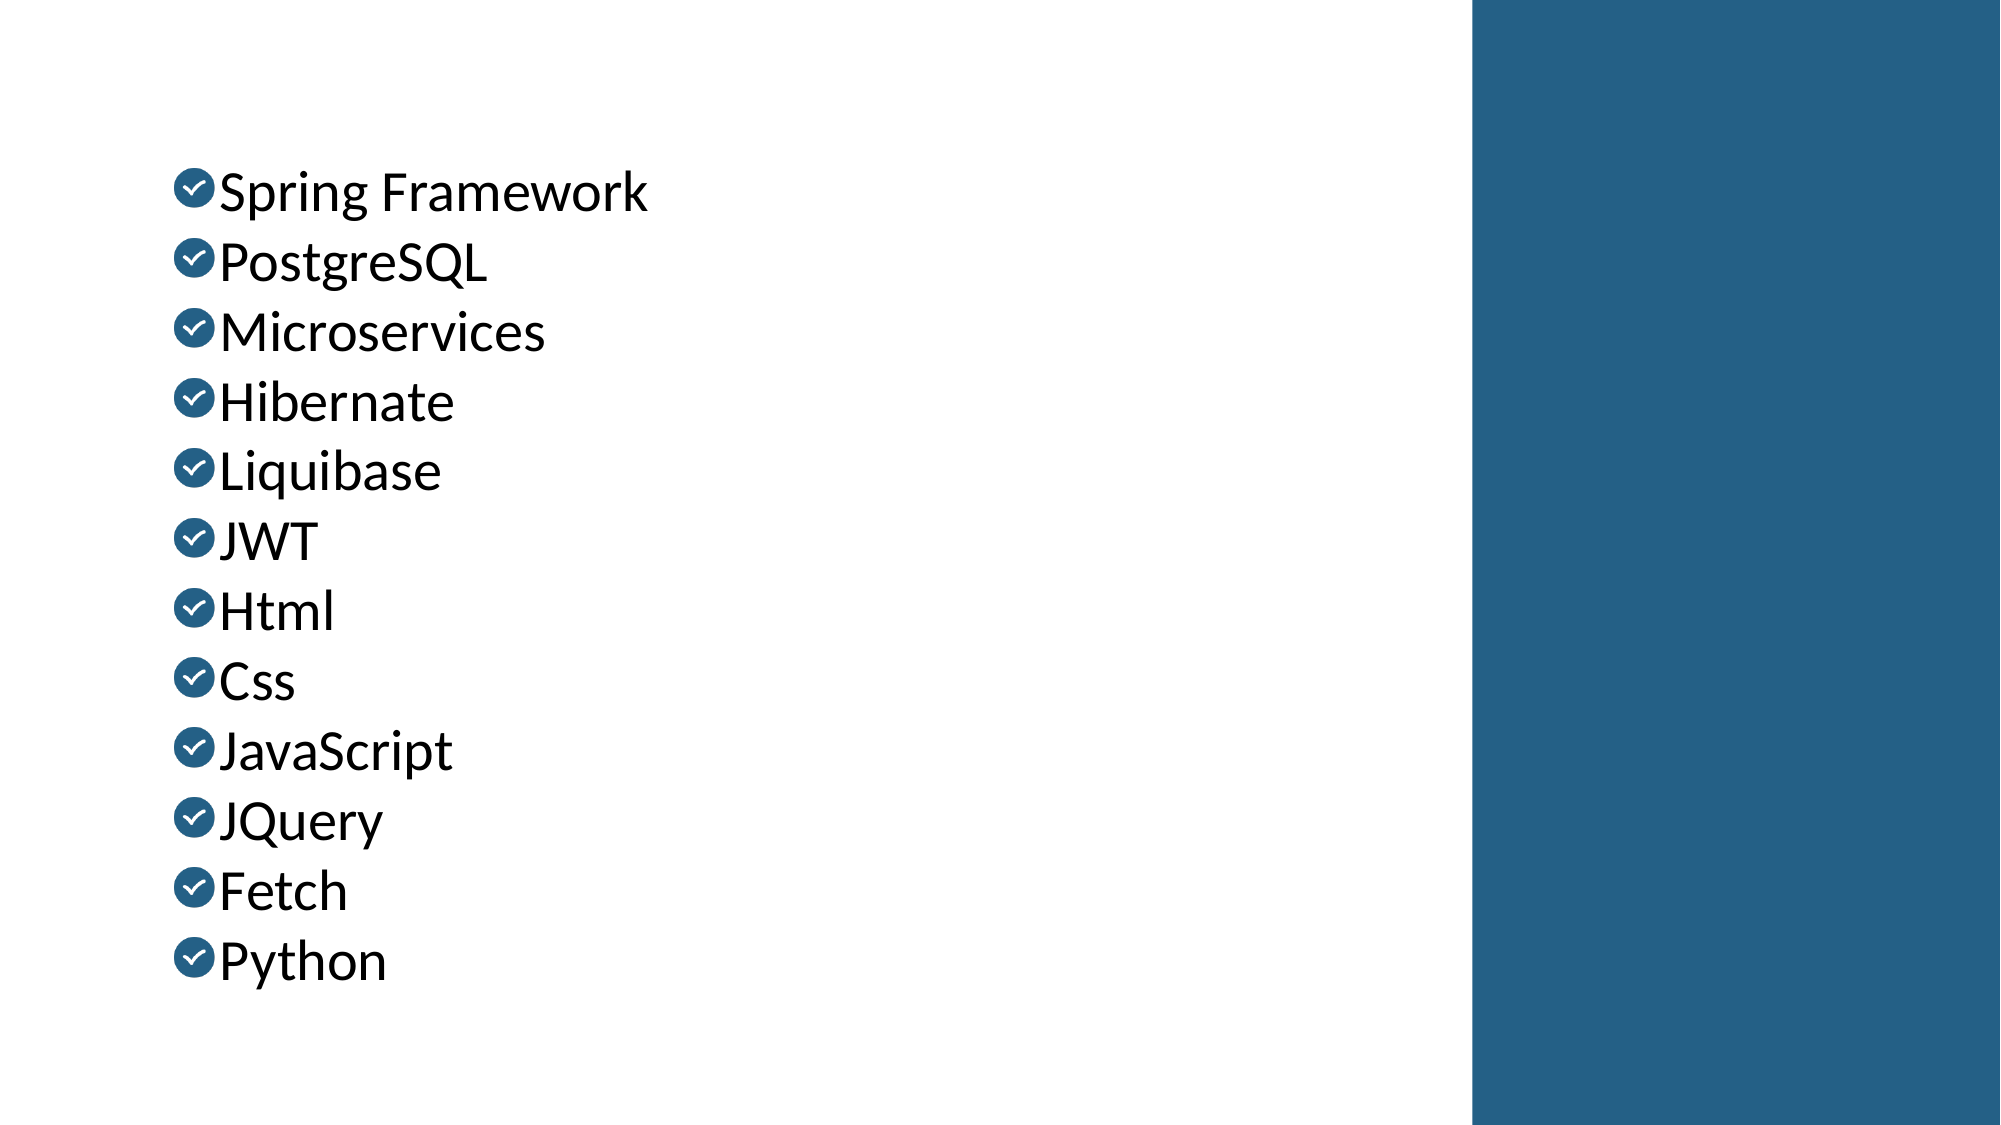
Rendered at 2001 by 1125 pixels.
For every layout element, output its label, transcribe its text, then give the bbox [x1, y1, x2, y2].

picture [173, 656, 215, 698]
picture [173, 237, 215, 278]
picture [173, 587, 215, 628]
text_box Spring Framework PostgreSQL Microservices Hibernate Liquibase JWT Html Css JavaScript JQuery Fetch Python [158, 75, 982, 1000]
picture [173, 307, 215, 348]
picture [173, 377, 215, 418]
picture [173, 726, 215, 768]
picture [173, 517, 215, 558]
picture [173, 936, 215, 978]
picture [173, 796, 215, 838]
picture [173, 866, 215, 908]
picture [173, 447, 215, 488]
picture [173, 167, 215, 208]
